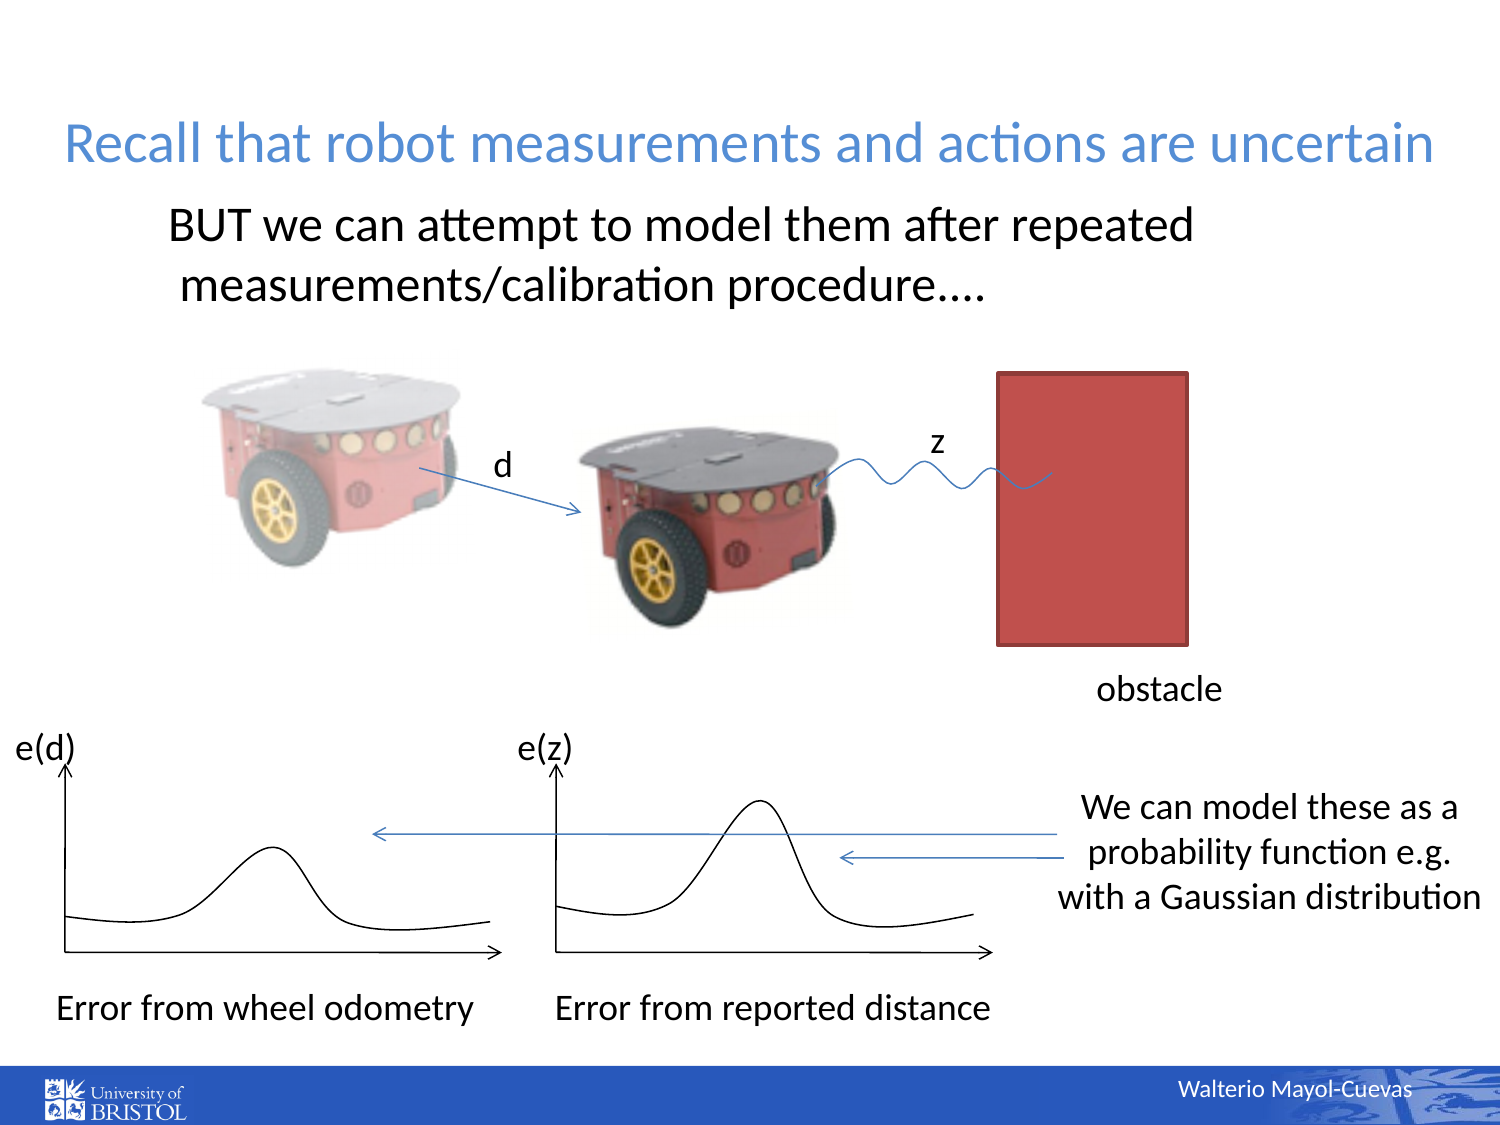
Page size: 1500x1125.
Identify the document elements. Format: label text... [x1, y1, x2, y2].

text_box e(z) [502, 715, 589, 776]
picture [41, 1075, 194, 1125]
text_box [418, 467, 582, 513]
text_box e(d) [0, 715, 92, 776]
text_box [537, 762, 1500, 1037]
text_box obstacle [1081, 656, 1238, 717]
text_box BUT we can attempt to model them after repeated measurements/calibration procedure.... [153, 184, 1211, 320]
picture [1039, 1069, 1500, 1124]
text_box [202, 359, 1188, 646]
title Recall that robot measurements and actions are uncertain [0, 45, 1500, 233]
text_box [64, 763, 503, 953]
picture [580, 418, 846, 632]
text_box Error from wheel odometry [41, 975, 514, 1036]
